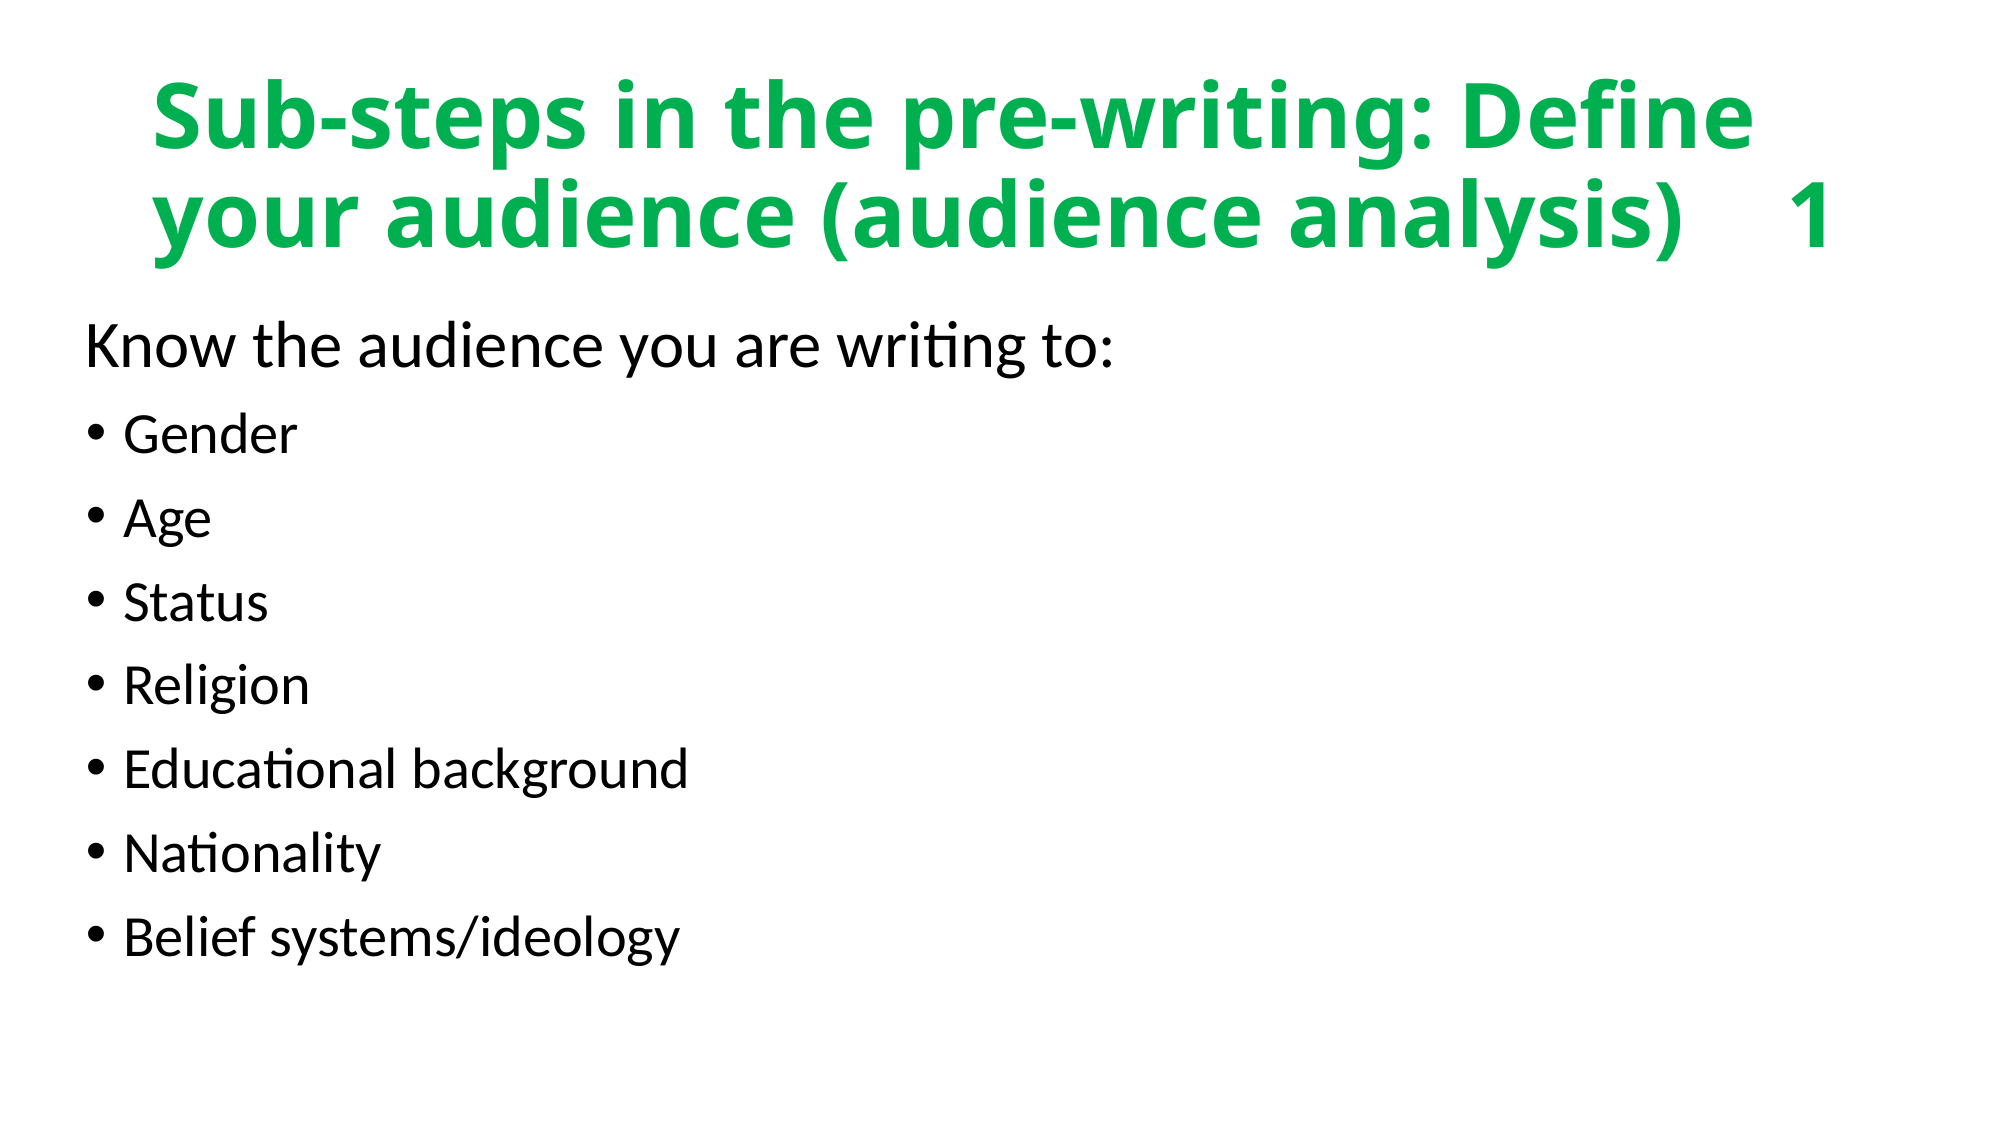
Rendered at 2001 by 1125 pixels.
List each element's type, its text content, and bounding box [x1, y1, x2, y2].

list Know the audience you are writing to: Gender Age Status Religion Educational background Nationality Belief systems/ideology [70, 302, 1738, 1040]
title Sub-steps in the pre-writing: Define your audience (audience analysis) 1 [137, 59, 1863, 278]
